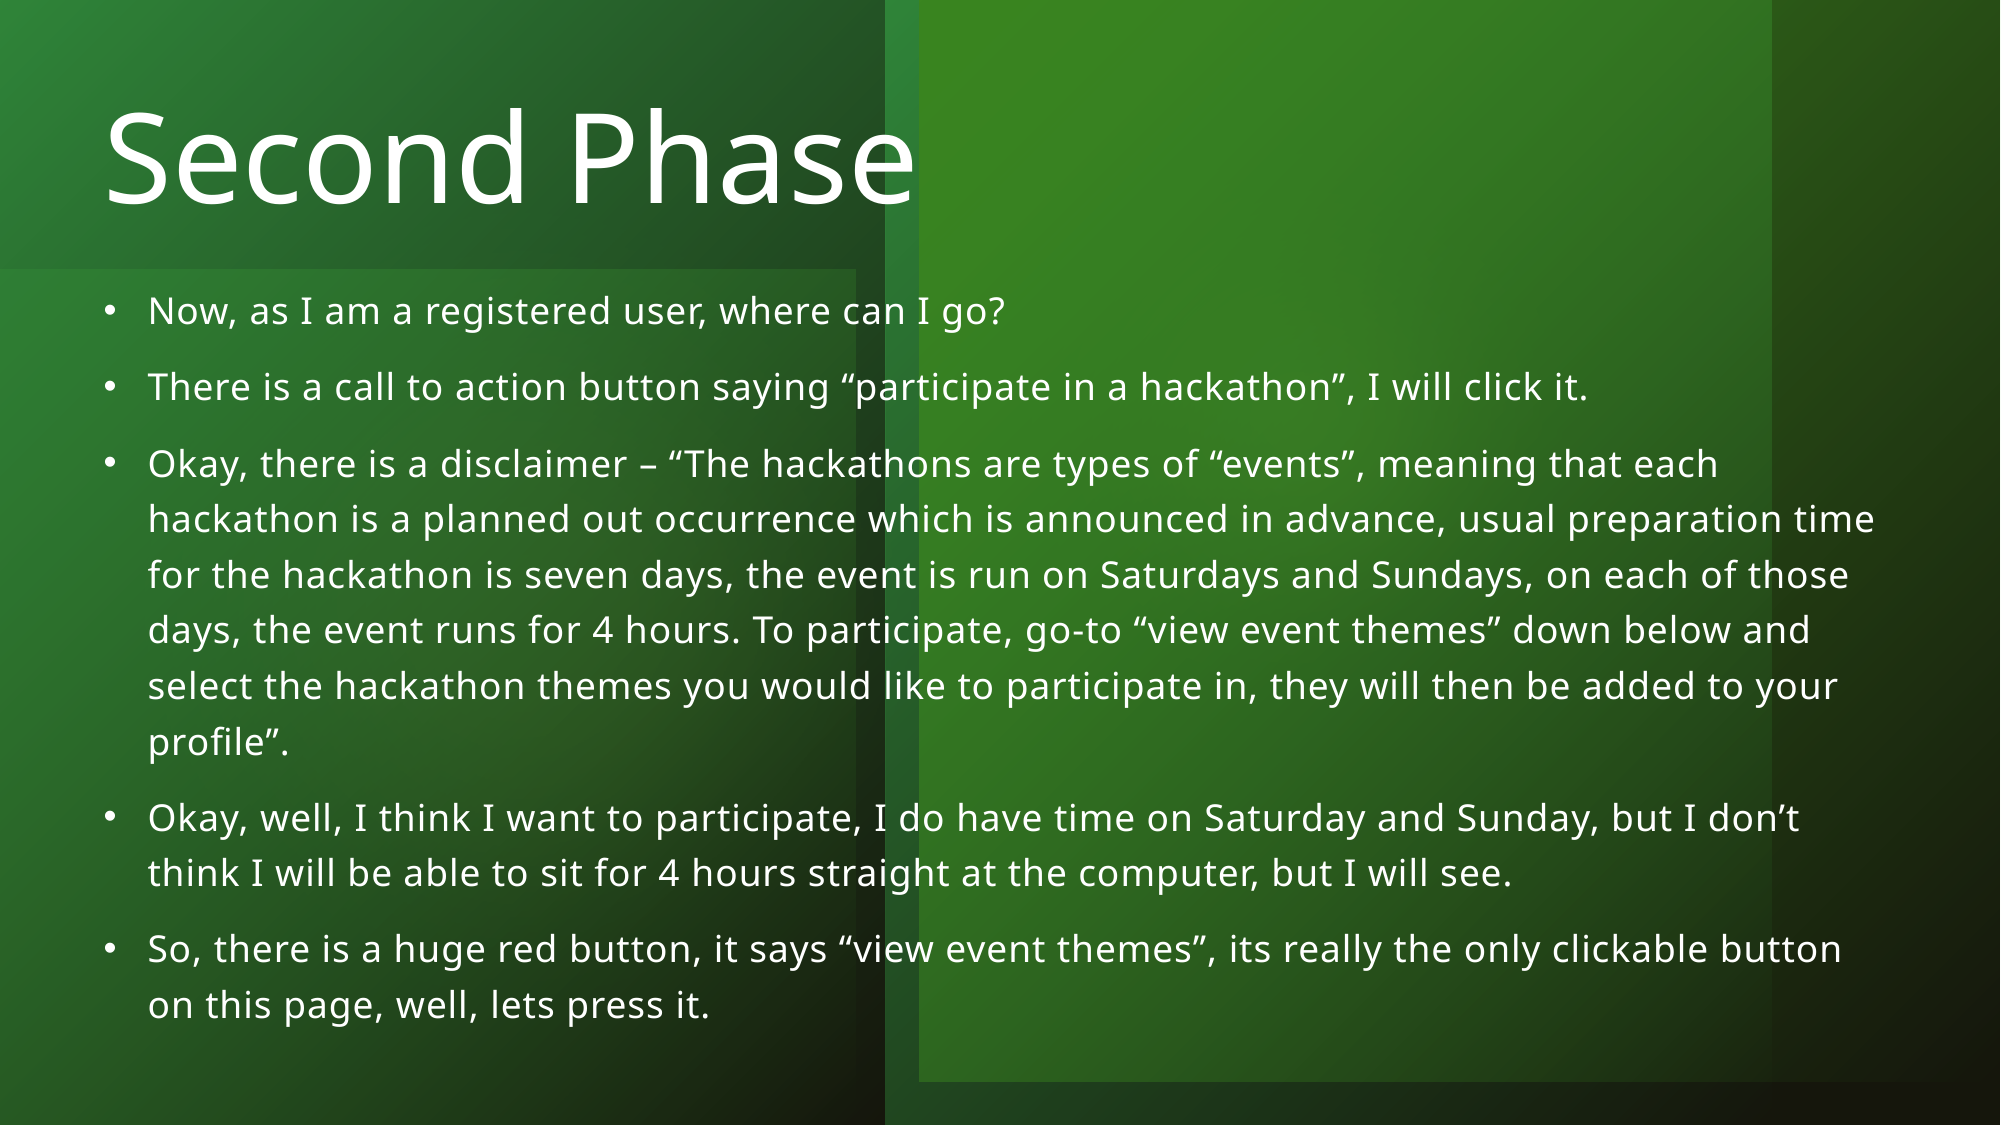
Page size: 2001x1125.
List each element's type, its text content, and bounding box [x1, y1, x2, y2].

title Second Phase [88, 88, 1910, 269]
list Now, as I am a registered user, where can I go? There is a call to action button saying “participate in a hackathon”, I will click it. Okay, there is a disclaimer – “The hackathons are types of “events”, meaning that each hackathon is a planned out occurrence which is announced in advance, usual preparation time for the hackathon is seven days, the event is run on Saturdays and Sundays, on each of those days, the event runs for 4 hours. To participate, go-to “view event themes” down below and select the hackathon themes you would like to participate in, they will then be added to your profile”. Okay, well, I think I want to participate, I do have time on Saturday and Sunday, but I don’t think I will be able to sit for 4 hours straight at the computer, but I will see. So, there is a huge red button, it says “view event themes”, its really the only clickable button on this page, well, lets press it. [88, 269, 1910, 1035]
